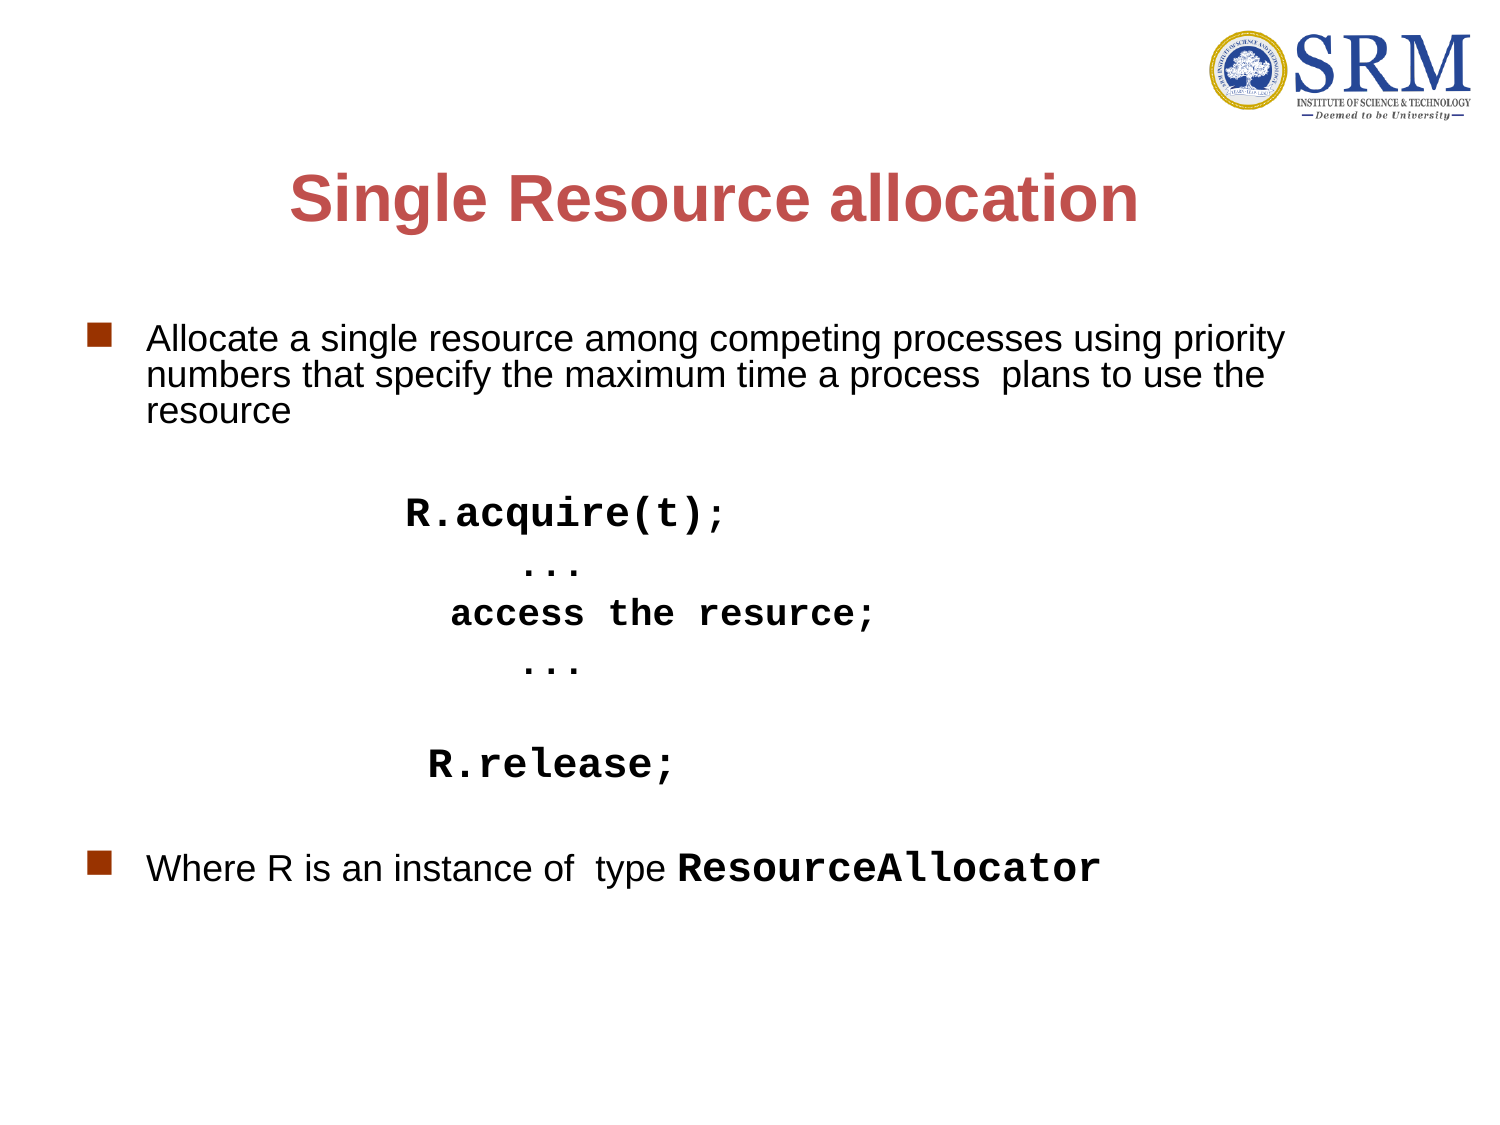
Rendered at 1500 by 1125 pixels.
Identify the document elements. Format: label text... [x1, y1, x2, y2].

text_box Single Resource allocation [75, 137, 1374, 243]
list Allocate a single resource among competing processes using priority numbers that specify the maximum time a process plans to use the resource R.acquire(t); ... access the resurce; ... R.release; Where R is an instance of type ResourceAllocator [75, 262, 1425, 1005]
picture [1205, 24, 1475, 125]
